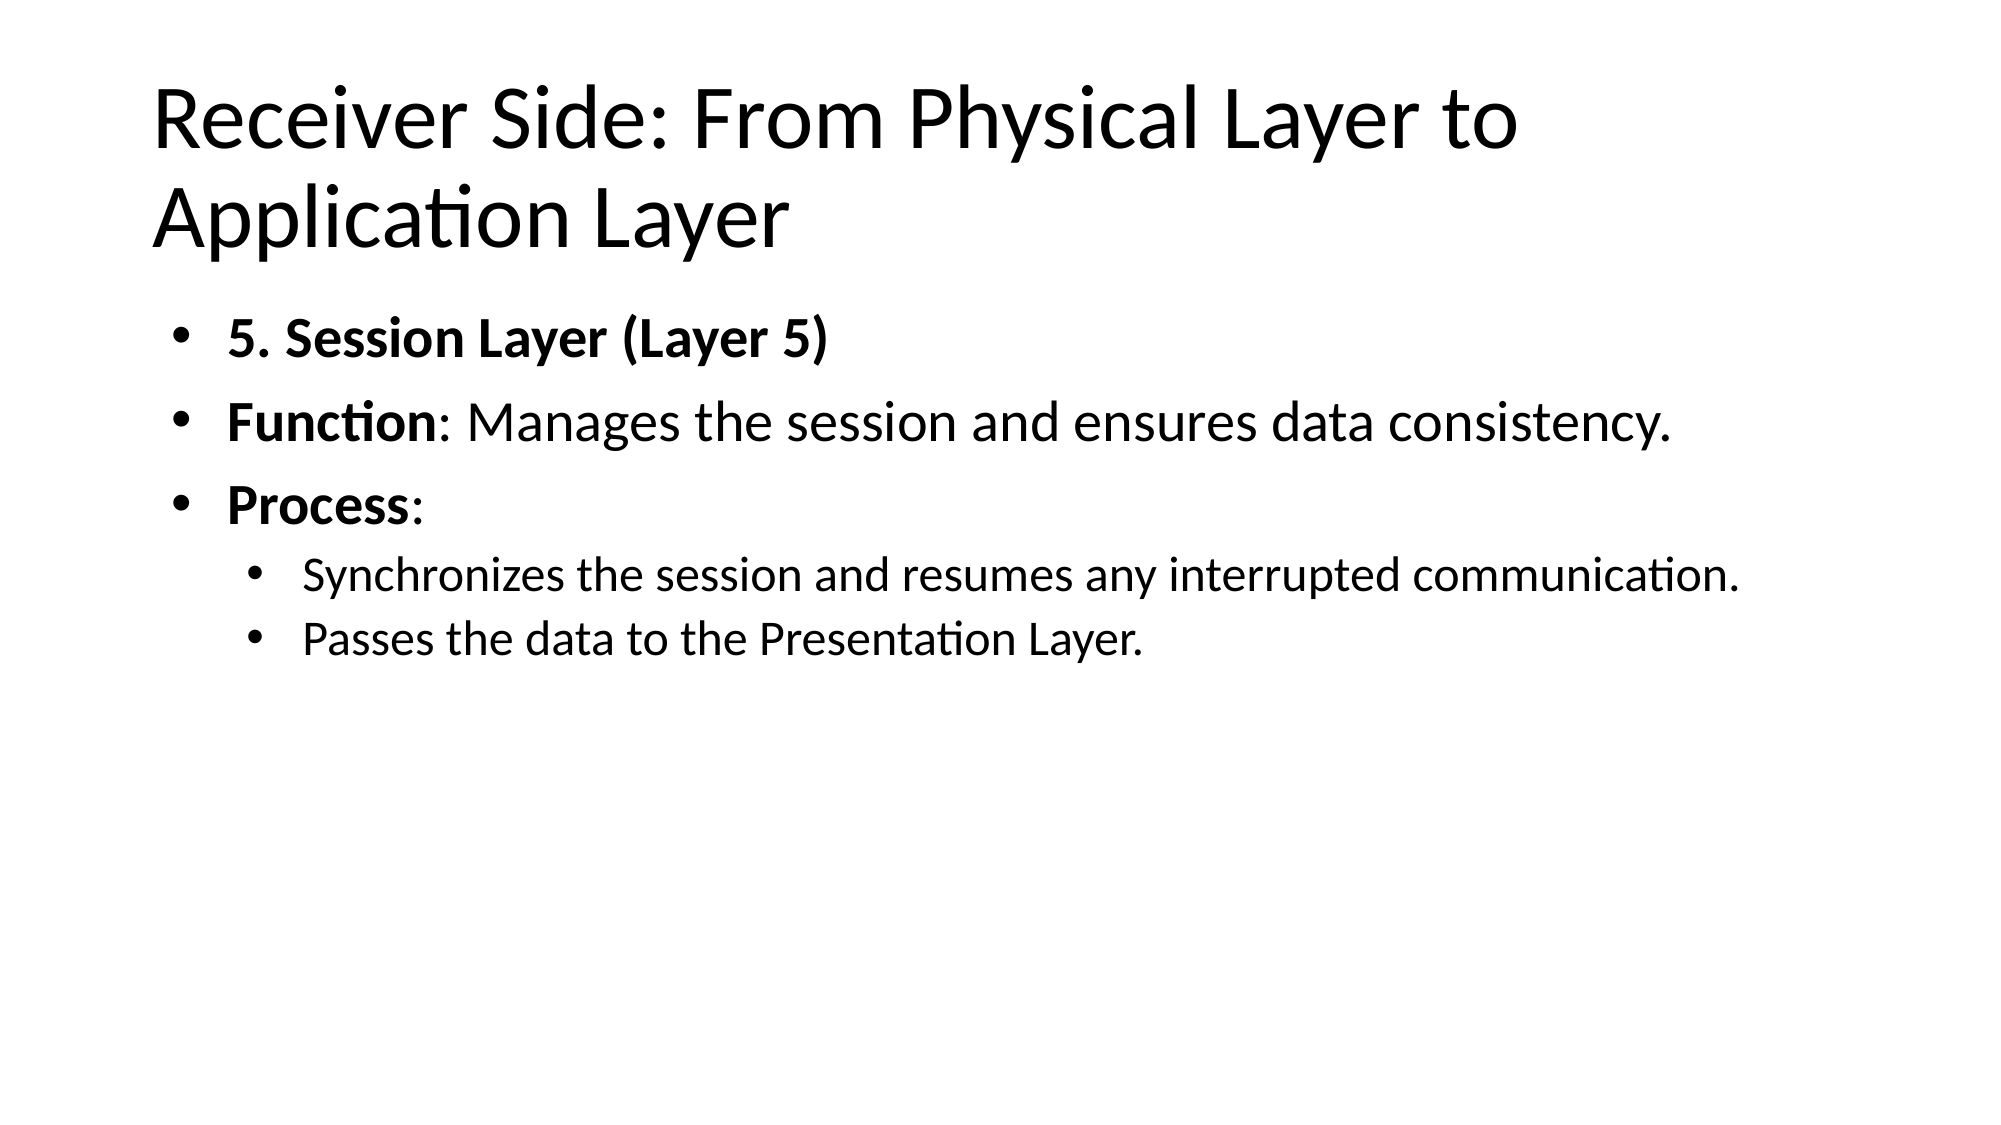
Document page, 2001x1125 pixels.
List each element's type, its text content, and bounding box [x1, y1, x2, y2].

title Receiver Side: From Physical Layer to Application Layer [137, 59, 1863, 278]
list 5. Session Layer (Layer 5) Function: Manages the session and ensures data consistency. Process: Synchronizes the session and resumes any interrupted communication. Passes the data to the Presentation Layer. [137, 299, 1863, 1014]
